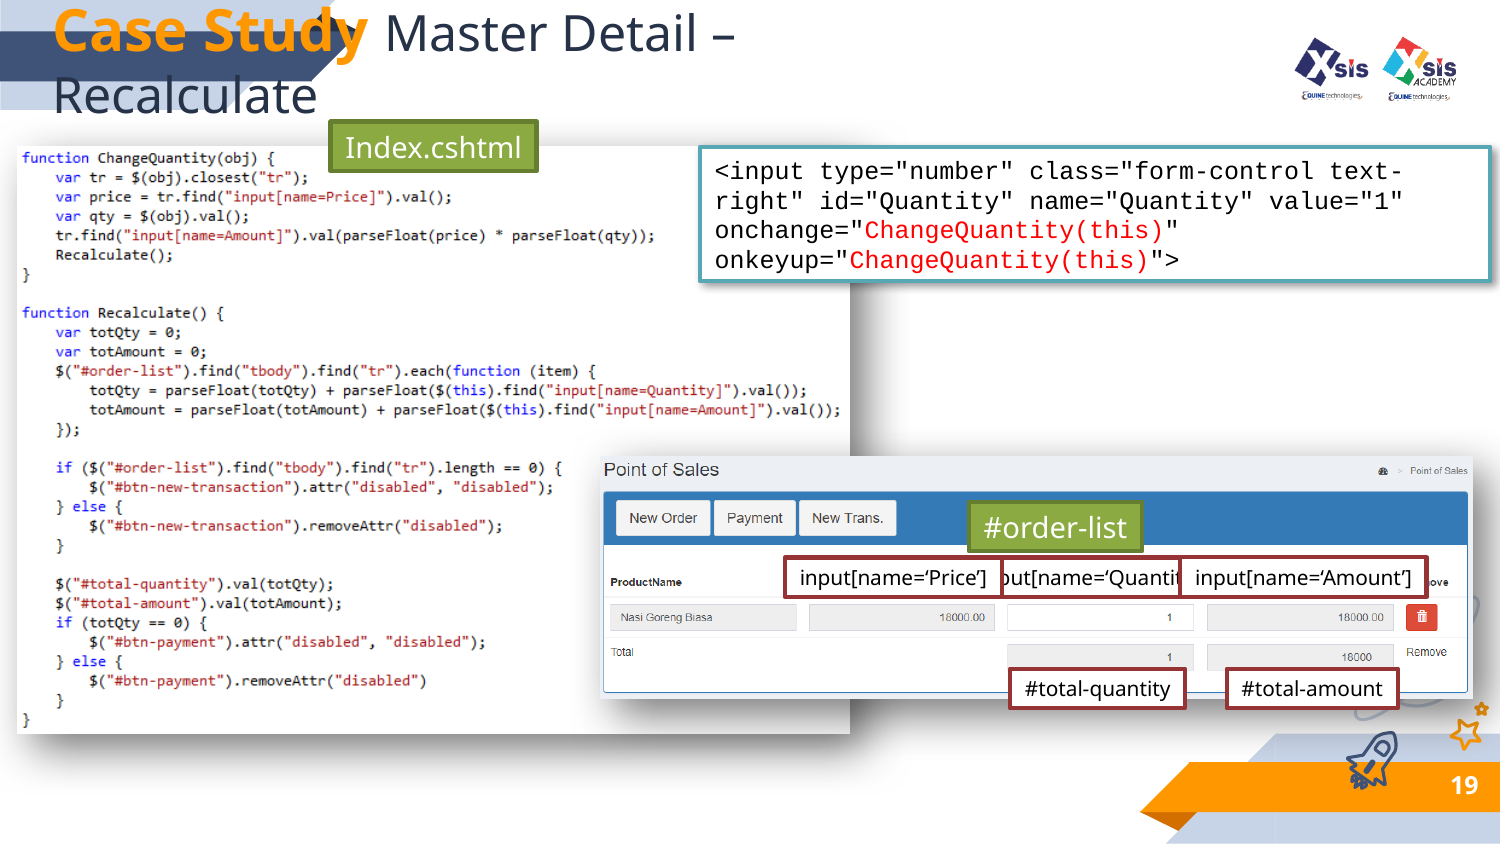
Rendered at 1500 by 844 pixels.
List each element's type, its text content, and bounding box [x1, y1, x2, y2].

picture [16, 146, 851, 734]
text_box <input type="number" class="form-control text-right" id="Quantity" name="Quantity" value="1" onchange="ChangeQuantity(this)" onkeyup="ChangeQuantity(this)"> [848, 145, 1492, 283]
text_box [599, 455, 1473, 710]
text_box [1312, 596, 1488, 787]
title Case Study Master Detail – Recalculate [37, 20, 951, 97]
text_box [1284, 3, 1456, 134]
slide_number 19 [1249, 760, 1494, 813]
text_box Index.cshtml [328, 119, 539, 145]
